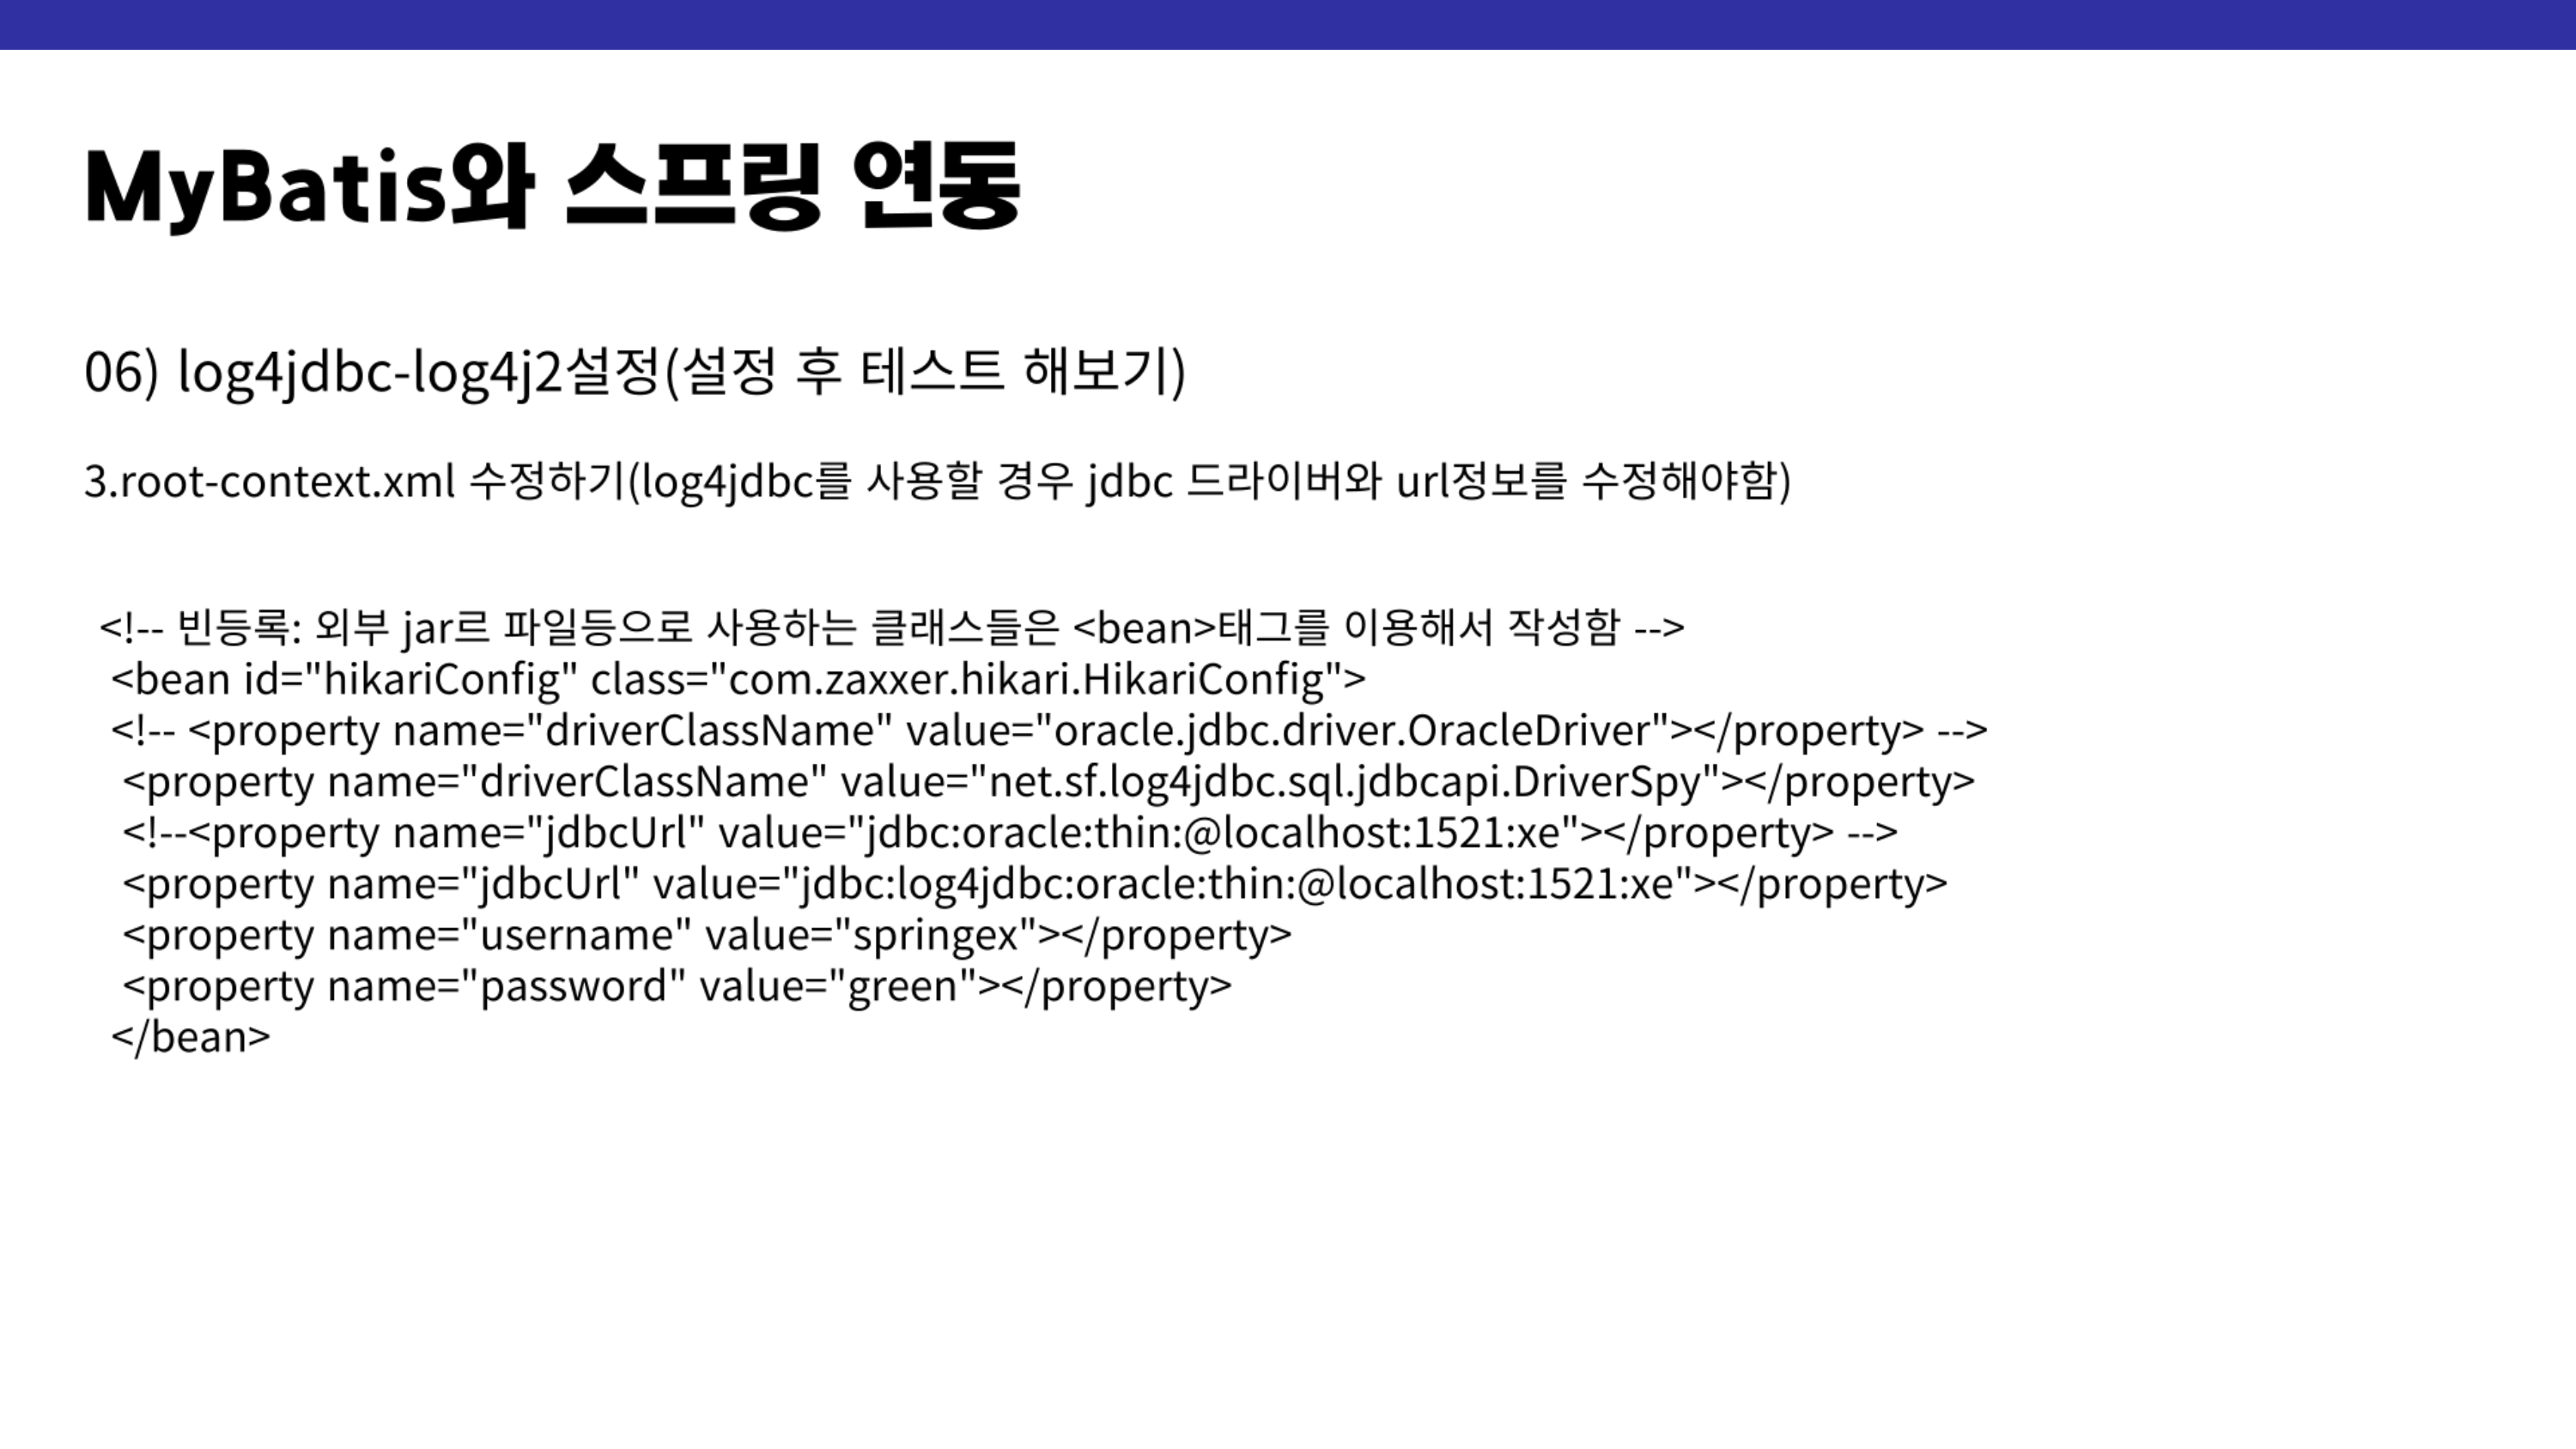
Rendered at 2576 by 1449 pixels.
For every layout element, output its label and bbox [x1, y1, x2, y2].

text_box [0, 0, 2576, 50]
picture [52, 100, 2027, 1115]
